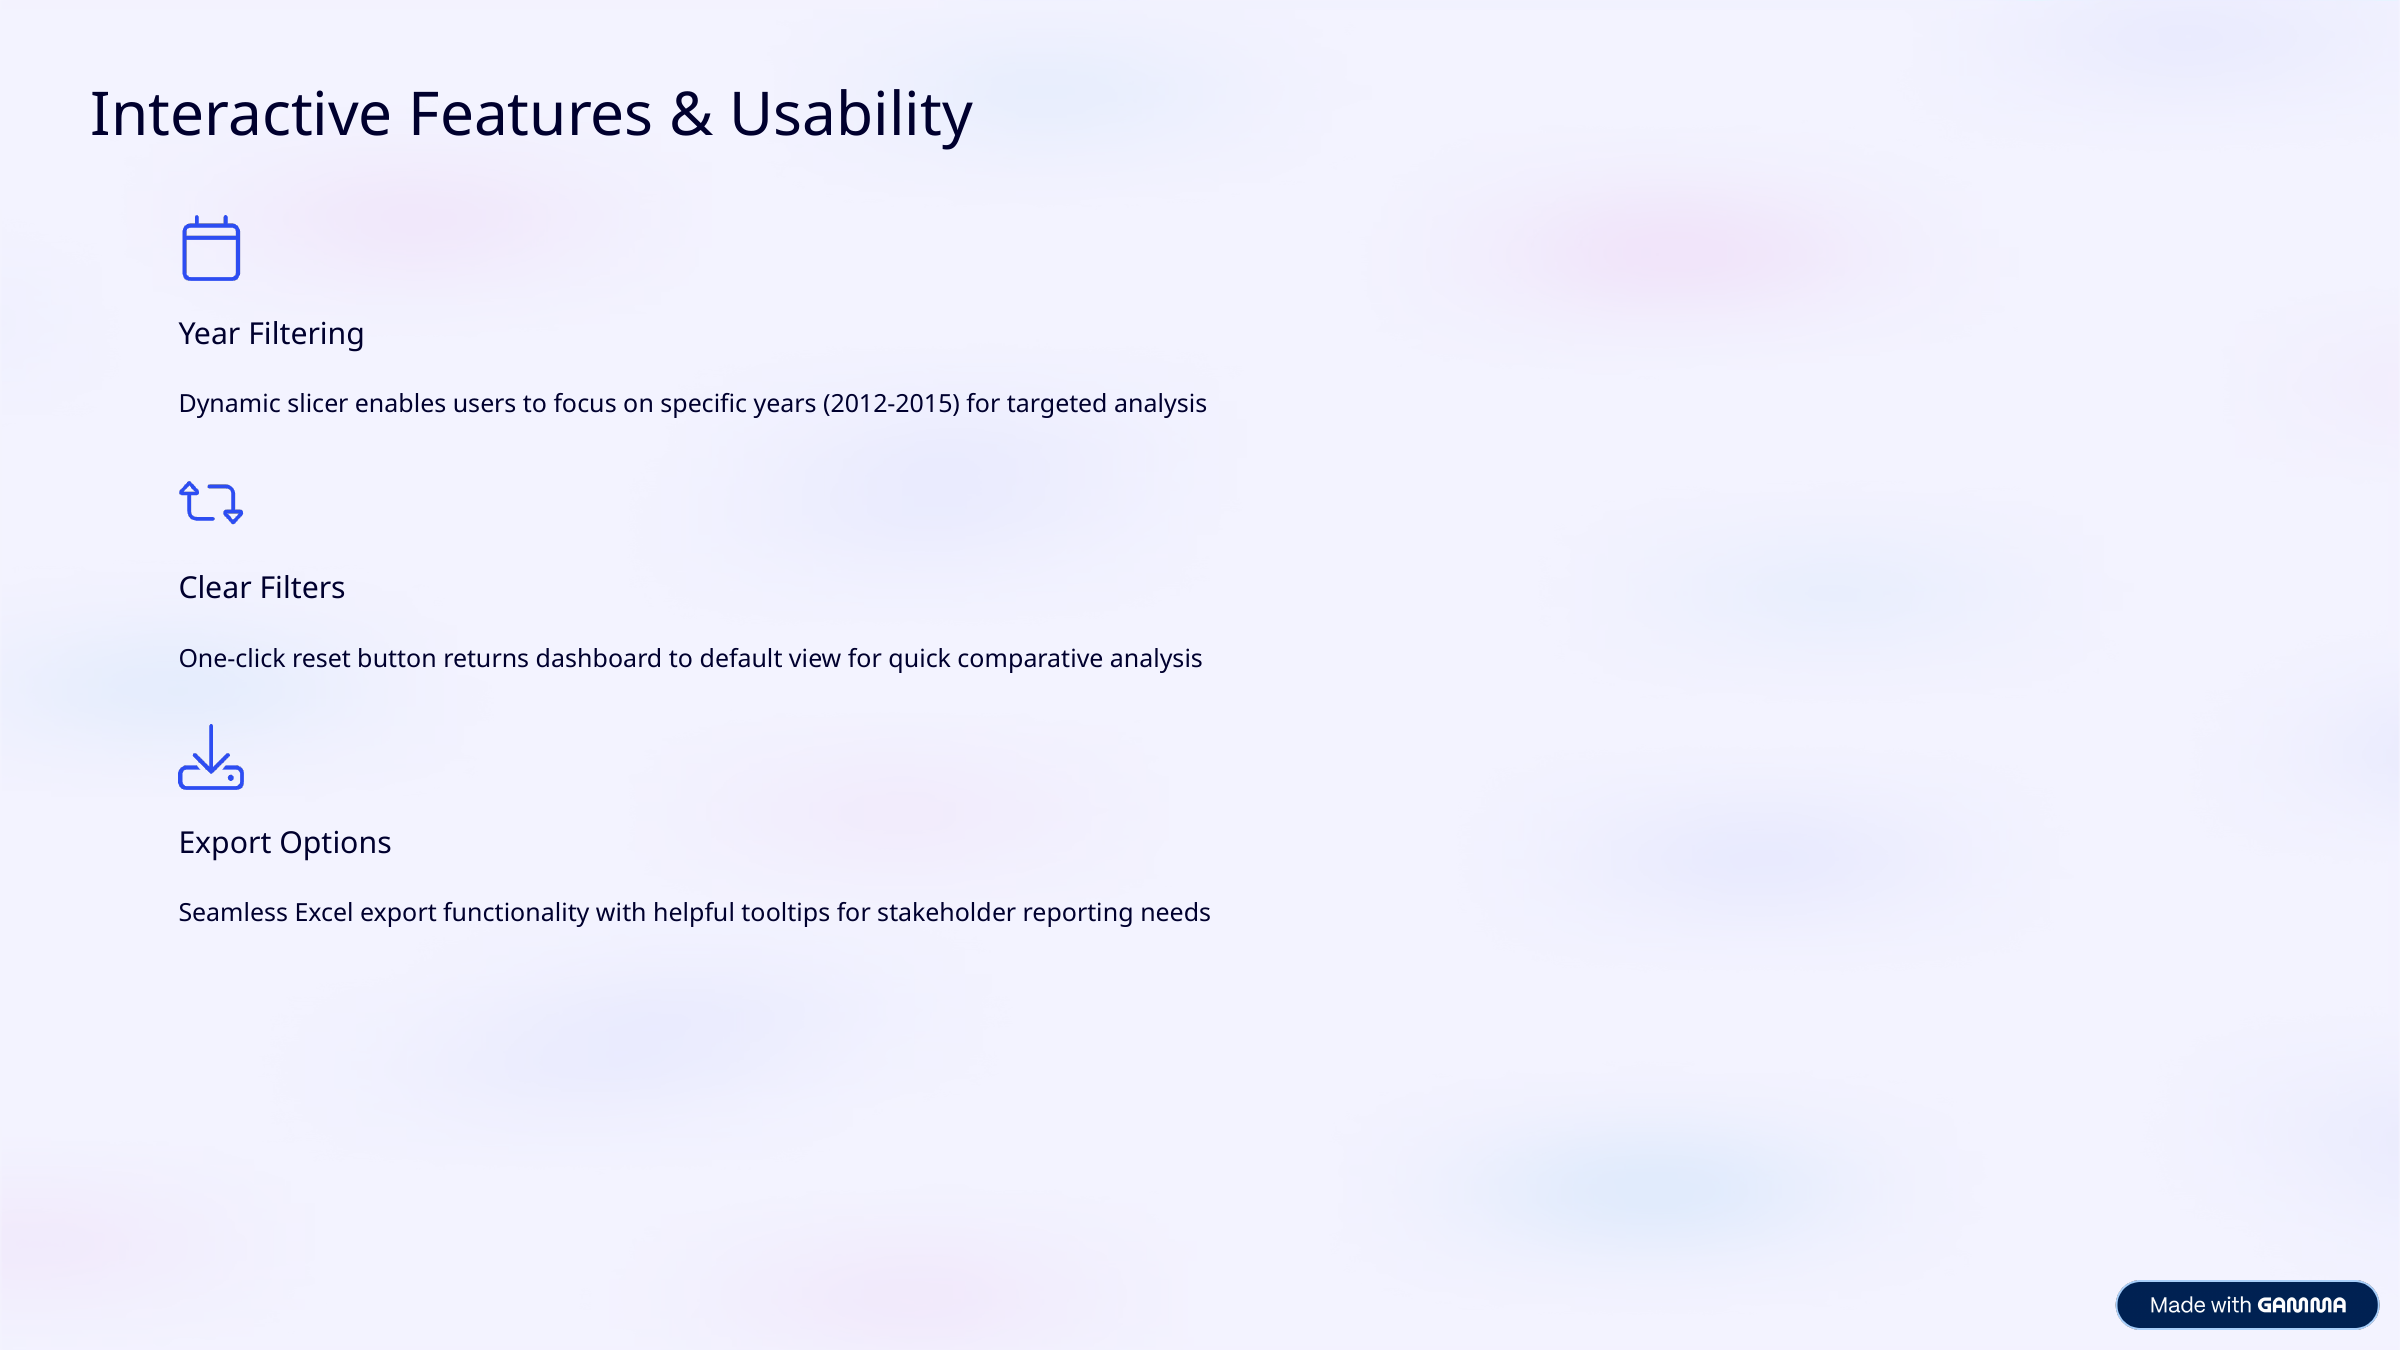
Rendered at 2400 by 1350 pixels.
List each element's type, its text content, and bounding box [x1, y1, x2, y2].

picture [178, 724, 244, 790]
picture [178, 215, 244, 281]
picture [178, 470, 244, 536]
text_box Year Filtering [178, 312, 484, 351]
text_box Clear Filters [178, 567, 484, 606]
text_box Dynamic slicer enables users to focus on specific years (2012-2015) for targeted analysis [178, 376, 1257, 419]
text_box Interactive Features & Usability [90, 71, 960, 148]
text_box One-click reset button returns dashboard to default view for quick comparative analysis [178, 631, 1257, 673]
picture [2106, 1271, 2389, 1339]
text_box Seamless Excel export functionality with helpful tooltips for stakeholder reporting needs [178, 886, 1257, 928]
text_box Export Options [178, 822, 484, 861]
